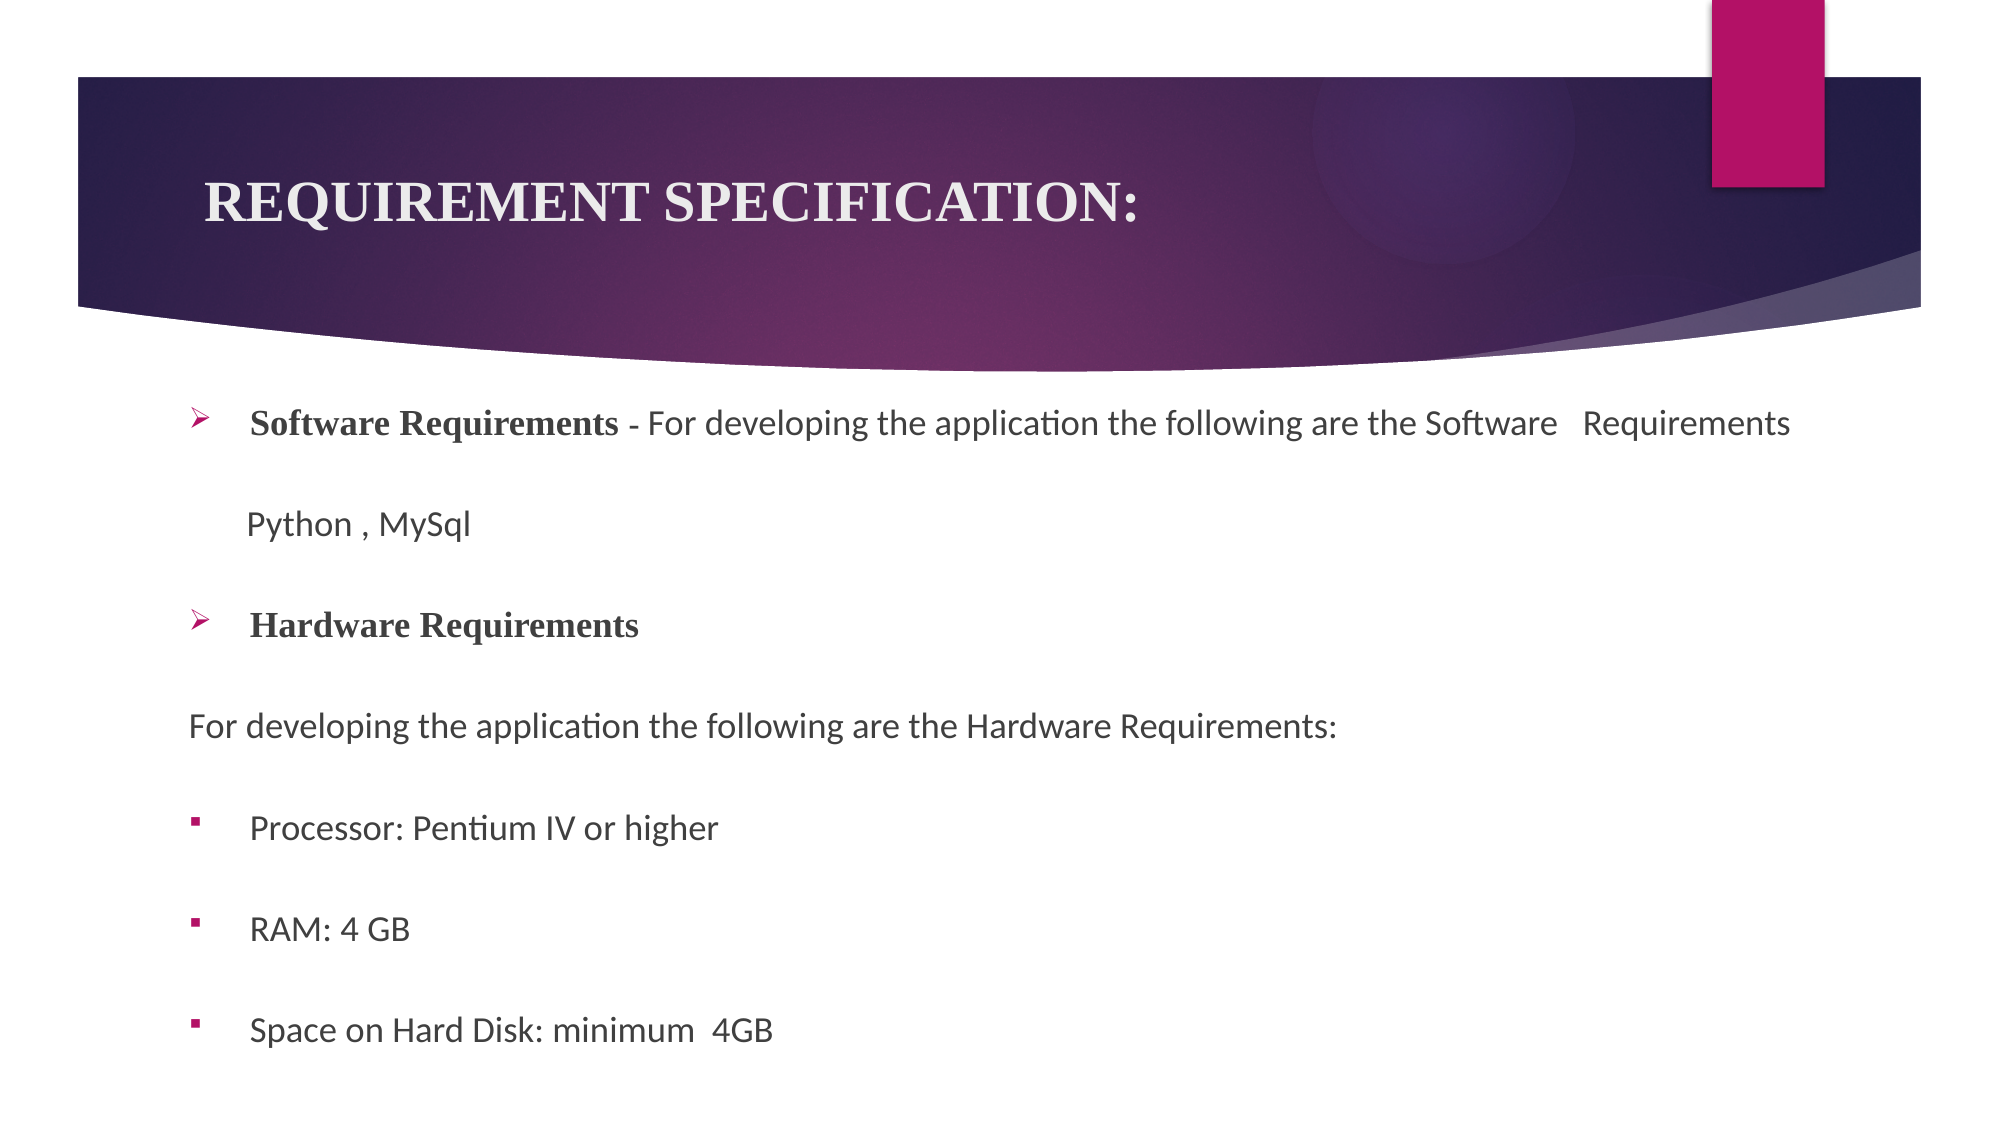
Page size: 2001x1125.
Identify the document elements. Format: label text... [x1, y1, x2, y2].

list Software Requirements - For developing the application the following are the Software Requirements Python , MySql Hardware Requirements For developing the application the following are the Hardware Requirements: Processor: Pentium IV or higher RAM: 4 GB Space on Hard Disk: minimum 4GB [173, 391, 1827, 1063]
title REQUIREMENT SPECIFICATION: [189, 156, 1627, 309]
